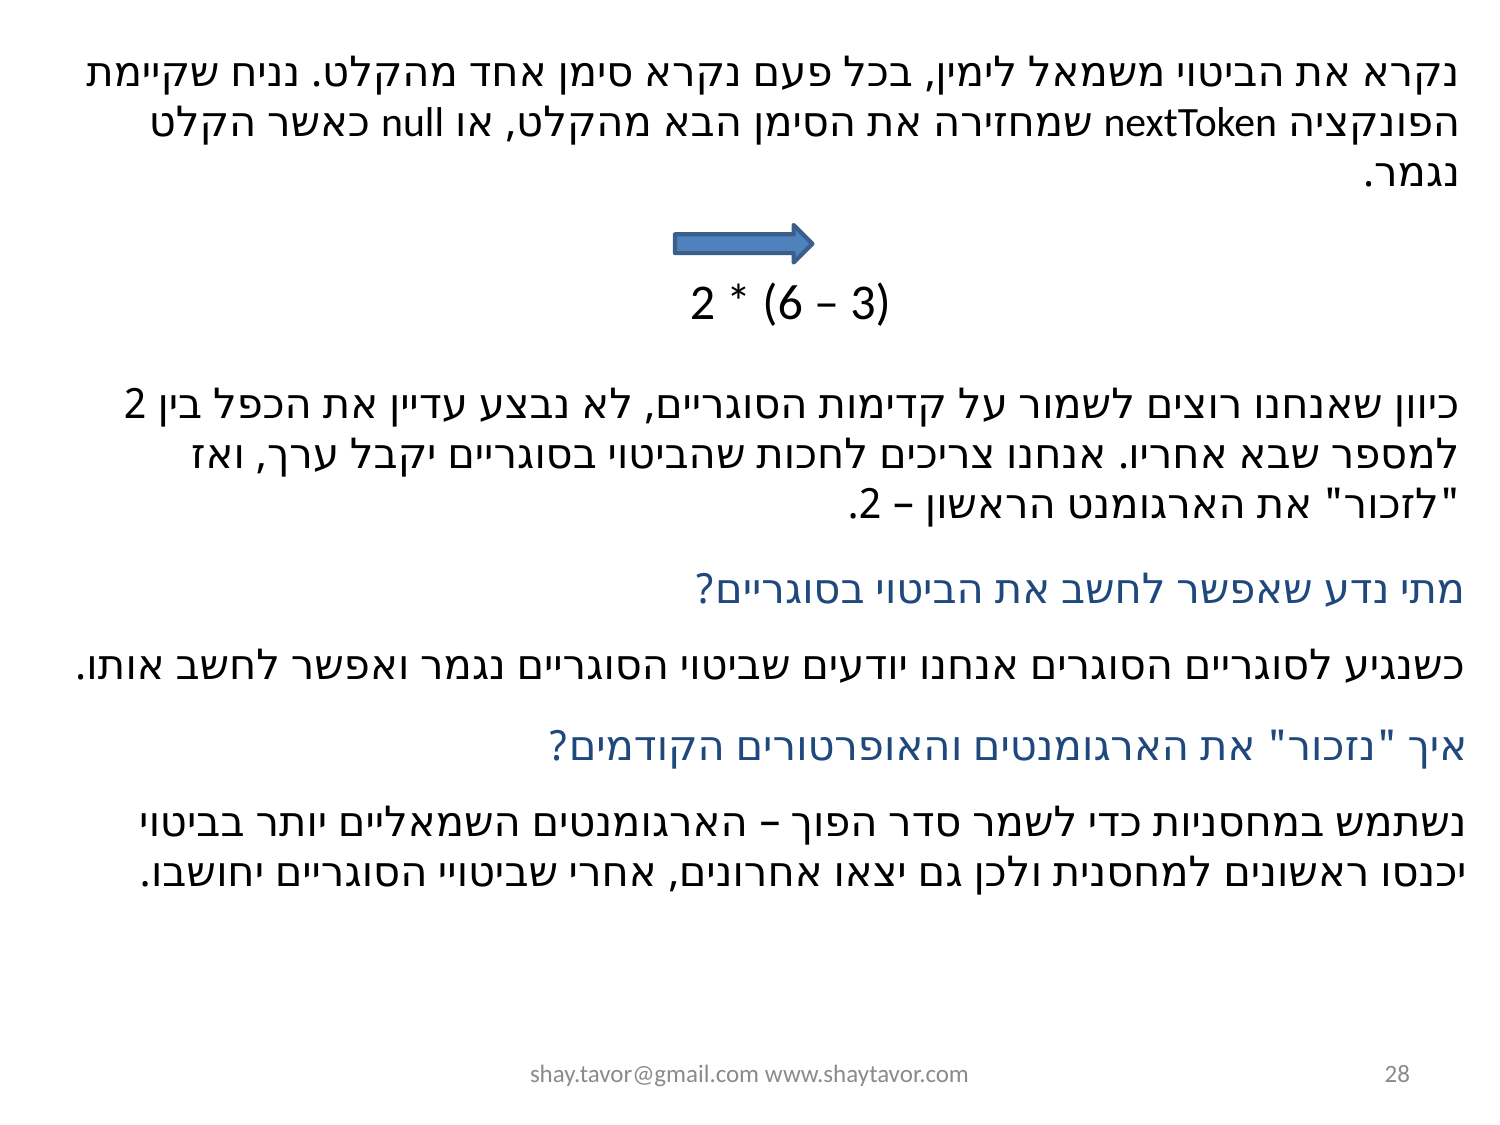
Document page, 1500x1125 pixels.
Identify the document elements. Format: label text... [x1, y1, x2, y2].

text_box מתי נדע שאפשר לחשב את הביטוי בסוגריים? [55, 554, 1481, 619]
text_box 2 * (6 – 3) [675, 262, 925, 338]
text_box איך "נזכור" את הארגומנטים והאופרטורים הקודמים? [57, 711, 1483, 777]
text_box נקרא את הביטוי משמאל לימין, בכל פעם נקרא סימן אחד מהקלט. נניח שקיימת הפונקציה nextToken שמחזירה את הסימן הבא מהקלט, או null כאשר הקלט נגמר. [49, 37, 1475, 203]
footer shay.tavor@gmail.com www.shaytavor.com [512, 1042, 988, 1103]
text_box נשתמש במחסניות כדי לשמר סדר הפוך – הארגומנטים השמאליים יותר בביטוי יכנסו ראשונים למחסנית ולכן גם יצאו אחרונים, אחרי שביטויי הסוגריים יחושבו. [57, 787, 1483, 903]
text_box כשנגיע לסוגריים הסוגרים אנחנו יודעים שביטוי הסוגריים נגמר ואפשר לחשב אותו. [55, 630, 1481, 695]
text_box [672, 223, 815, 265]
slide_number 28 [1074, 1042, 1425, 1103]
text_box כיוון שאנחנו רוצים לשמור על קדימות הסוגריים, לא נבצע עדיין את הכפל בין 2 למספר שבא אחריו. אנחנו צריכים לחכות שהביטוי בסוגריים יקבל ערך, ואז "לזכור" את הארגומנט הראשון – 2. [49, 369, 1475, 535]
